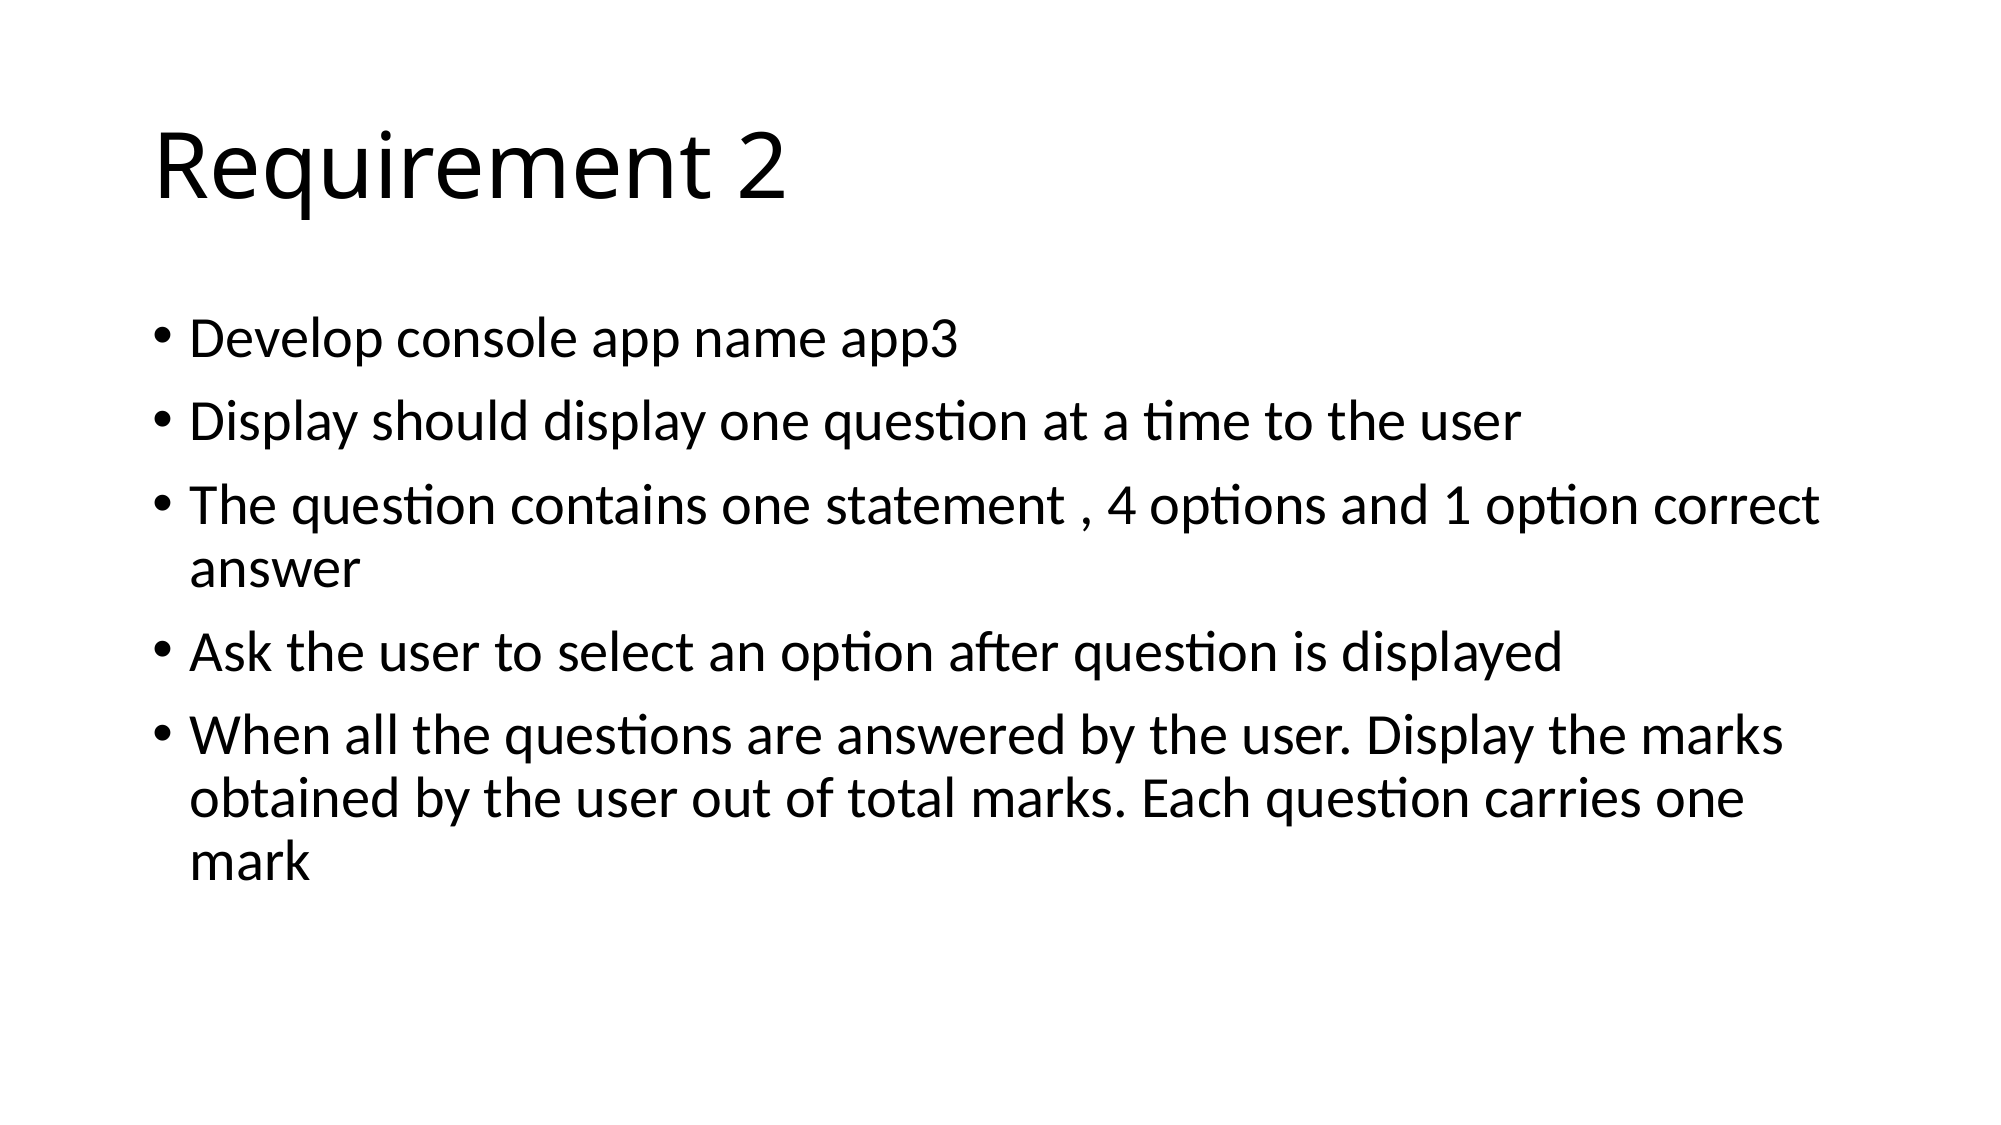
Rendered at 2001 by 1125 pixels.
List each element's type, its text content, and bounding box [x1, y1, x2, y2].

list Develop console app name app3 Display should display one question at a time to the user The question contains one statement , 4 options and 1 option correct answer Ask the user to select an option after question is displayed When all the questions are answered by the user. Display the marks obtained by the user out of total marks. Each question carries one mark [137, 299, 1863, 1014]
title Requirement 2 [137, 59, 1863, 278]
